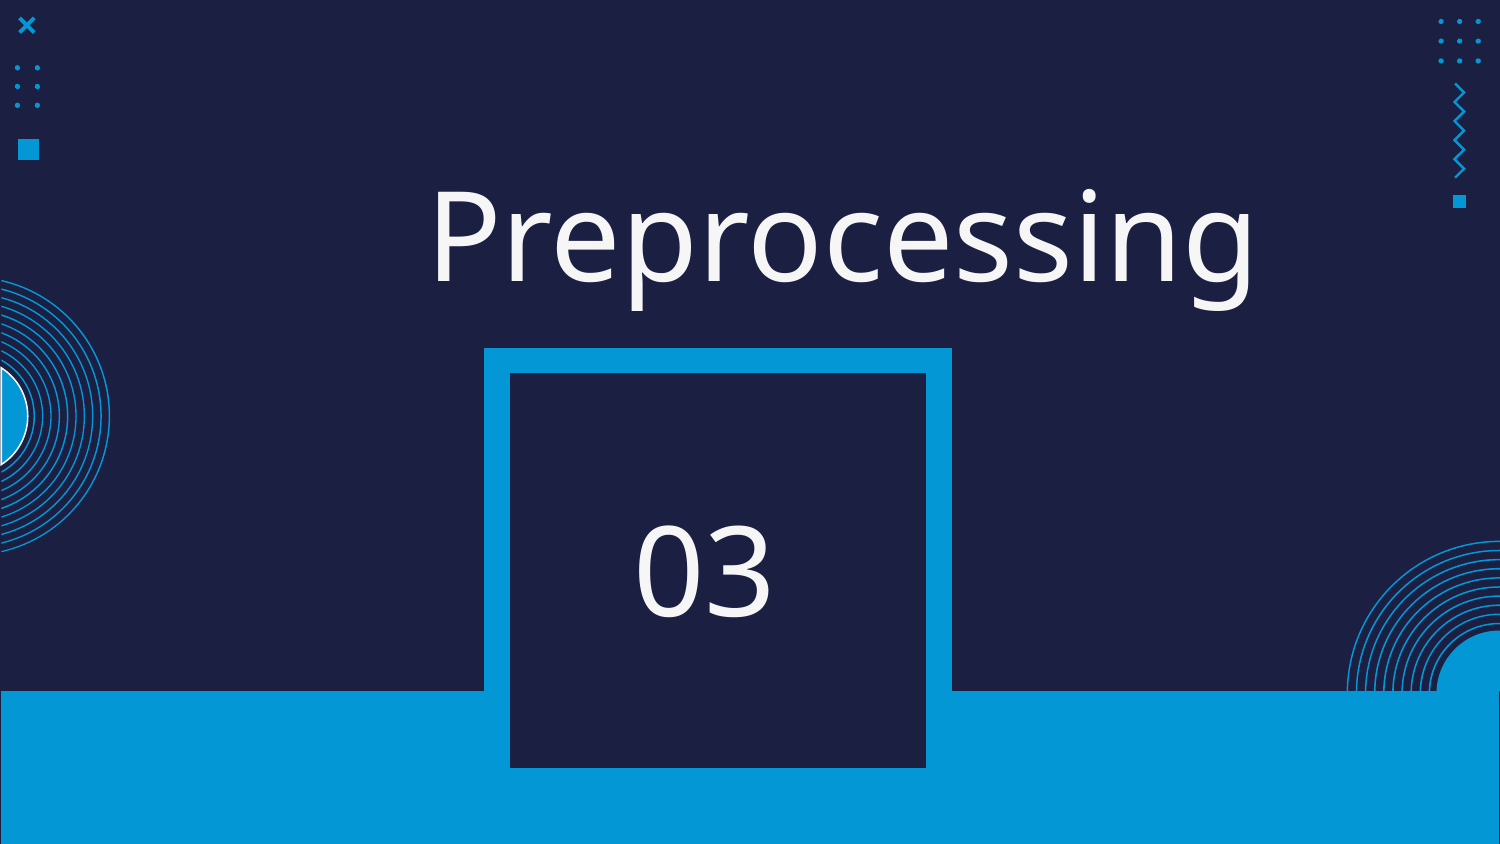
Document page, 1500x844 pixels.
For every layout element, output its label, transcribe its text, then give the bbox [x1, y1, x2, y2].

title Preprocessing [191, 177, 1309, 286]
text_box 03 [532, 447, 877, 686]
